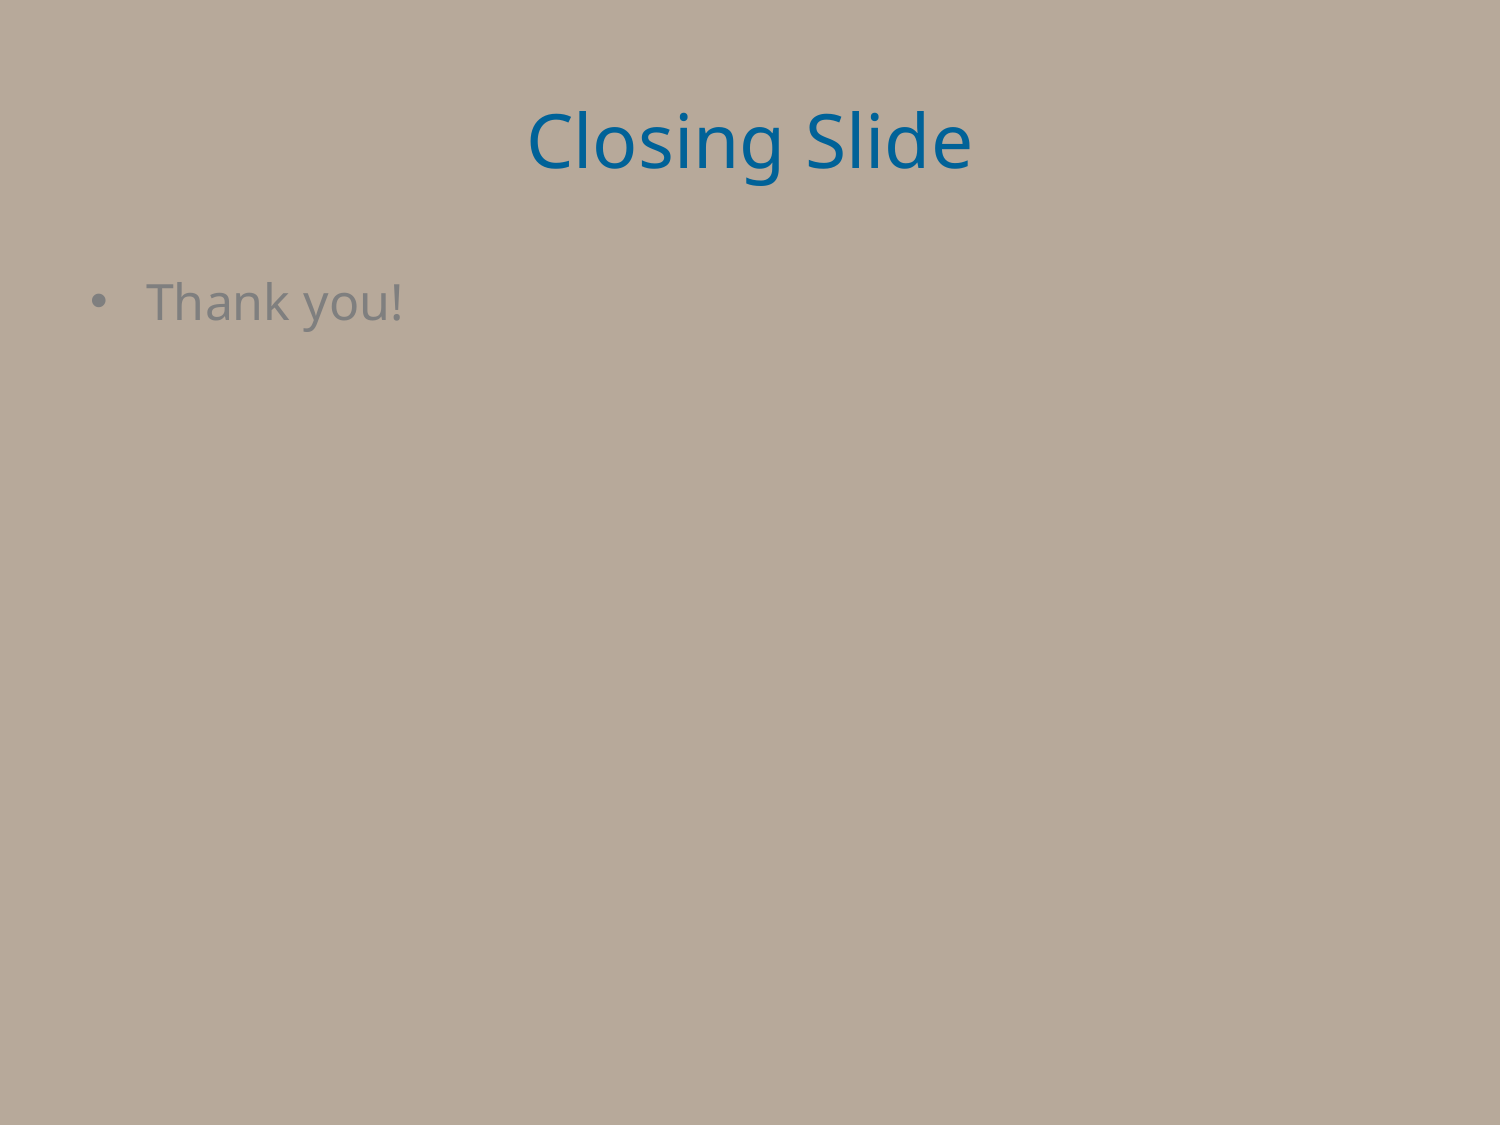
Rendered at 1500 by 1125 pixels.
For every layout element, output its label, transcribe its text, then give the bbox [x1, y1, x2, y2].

title Closing Slide [75, 45, 1425, 233]
list Thank you! [75, 262, 1425, 1005]
